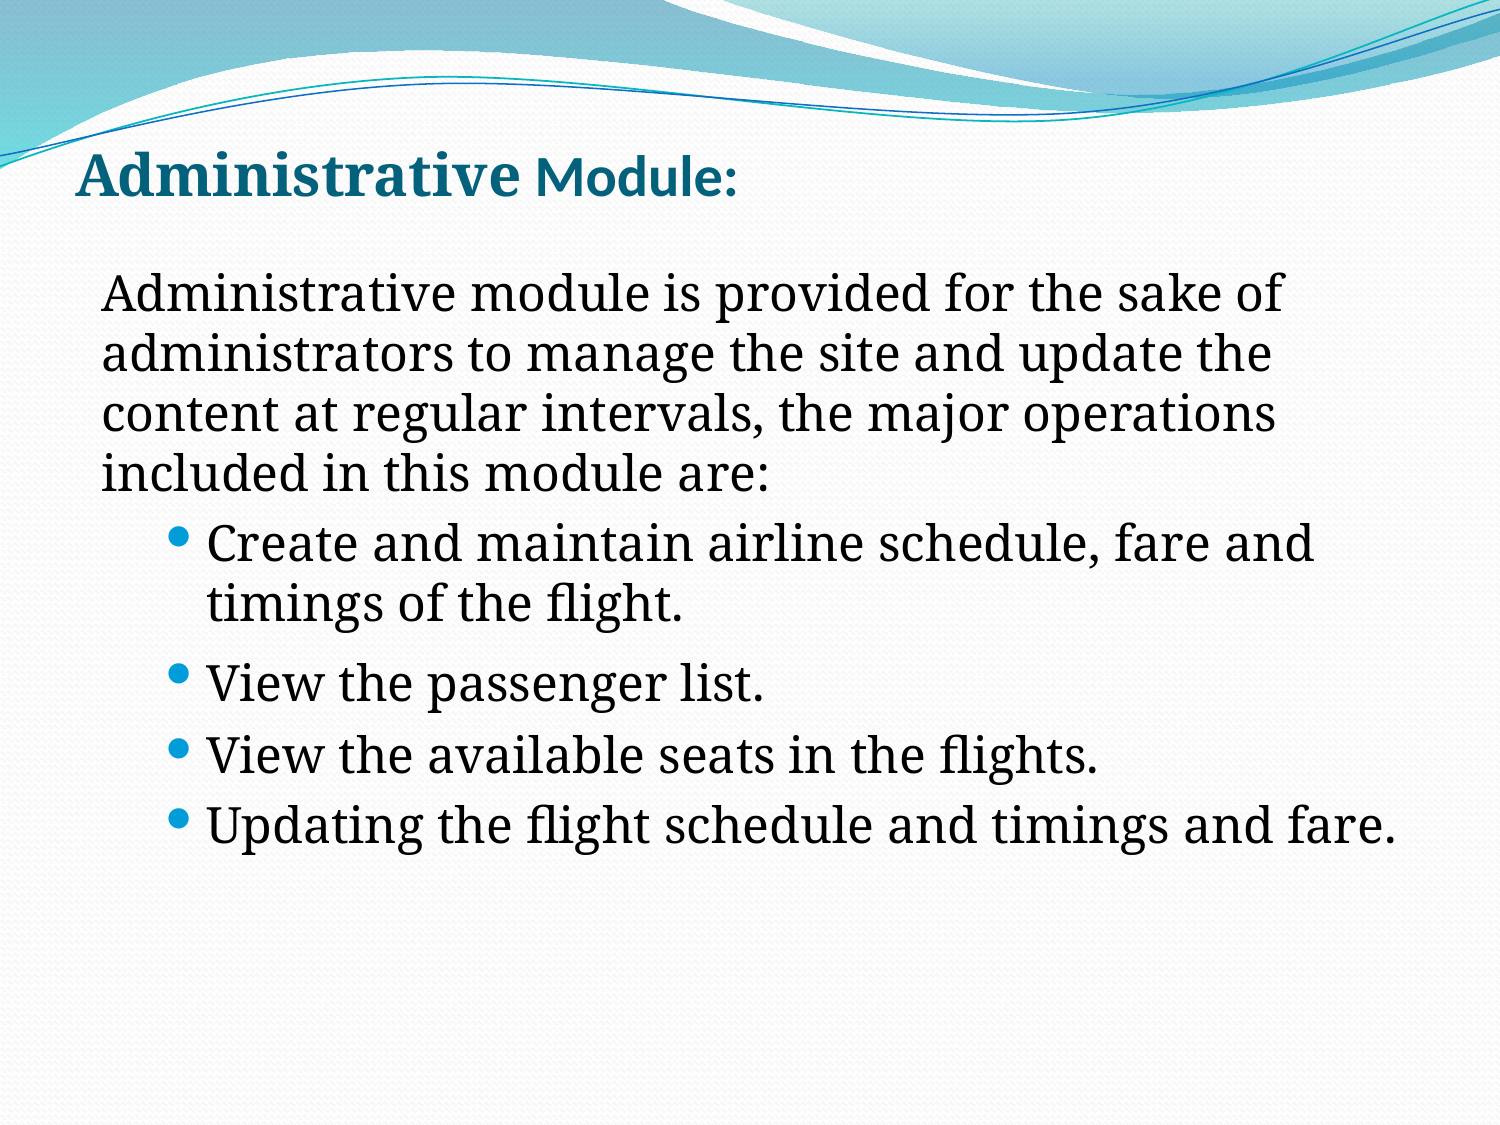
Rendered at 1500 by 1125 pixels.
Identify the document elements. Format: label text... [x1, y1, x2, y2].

title Administrative Module: [75, 54, 1425, 184]
list Administrative module is provided for the sake of administrators to manage the site and update the content at regular intervals, the major operations included in this module are: Create and maintain airline schedule, fare and timings of the flight. View the passenger list. View the available seats in the flights. Updating the flight schedule and timings and fare. [41, 184, 1459, 1059]
